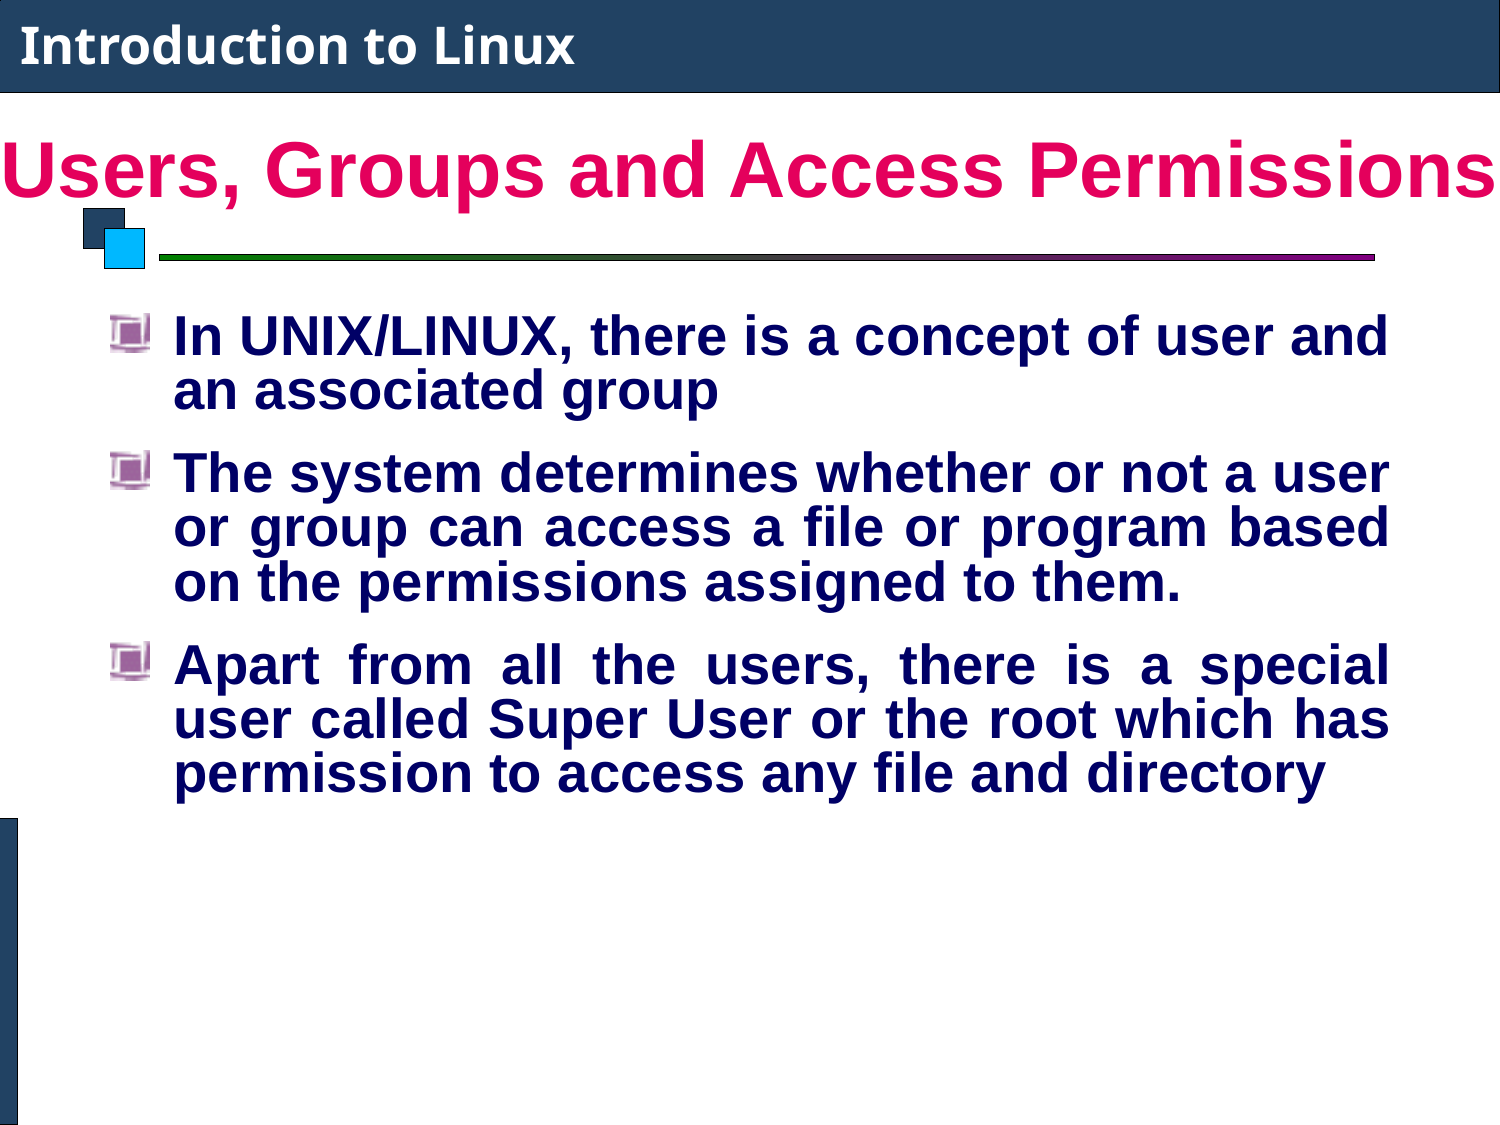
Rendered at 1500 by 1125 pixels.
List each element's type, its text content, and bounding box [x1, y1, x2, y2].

text_box [104, 228, 145, 269]
text_box [83, 208, 125, 249]
picture [110, 450, 150, 490]
text_box Introduction to Linux [20, 17, 975, 77]
text_box In UNIX/LINUX, there is a concept of user and an associated group The system determines whether or not a user or group can access a file or program based on the permissions assigned to them. Apart from all the users, there is a special user called Super User or the root which has permission to access any file and directory [110, 312, 1391, 803]
picture [110, 313, 150, 353]
text_box [0, 0, 1500, 93]
text_box [0, 818, 18, 1125]
title Users, Groups and Access Permissions [0, 99, 1500, 234]
text_box [159, 254, 1375, 261]
picture [110, 641, 150, 681]
